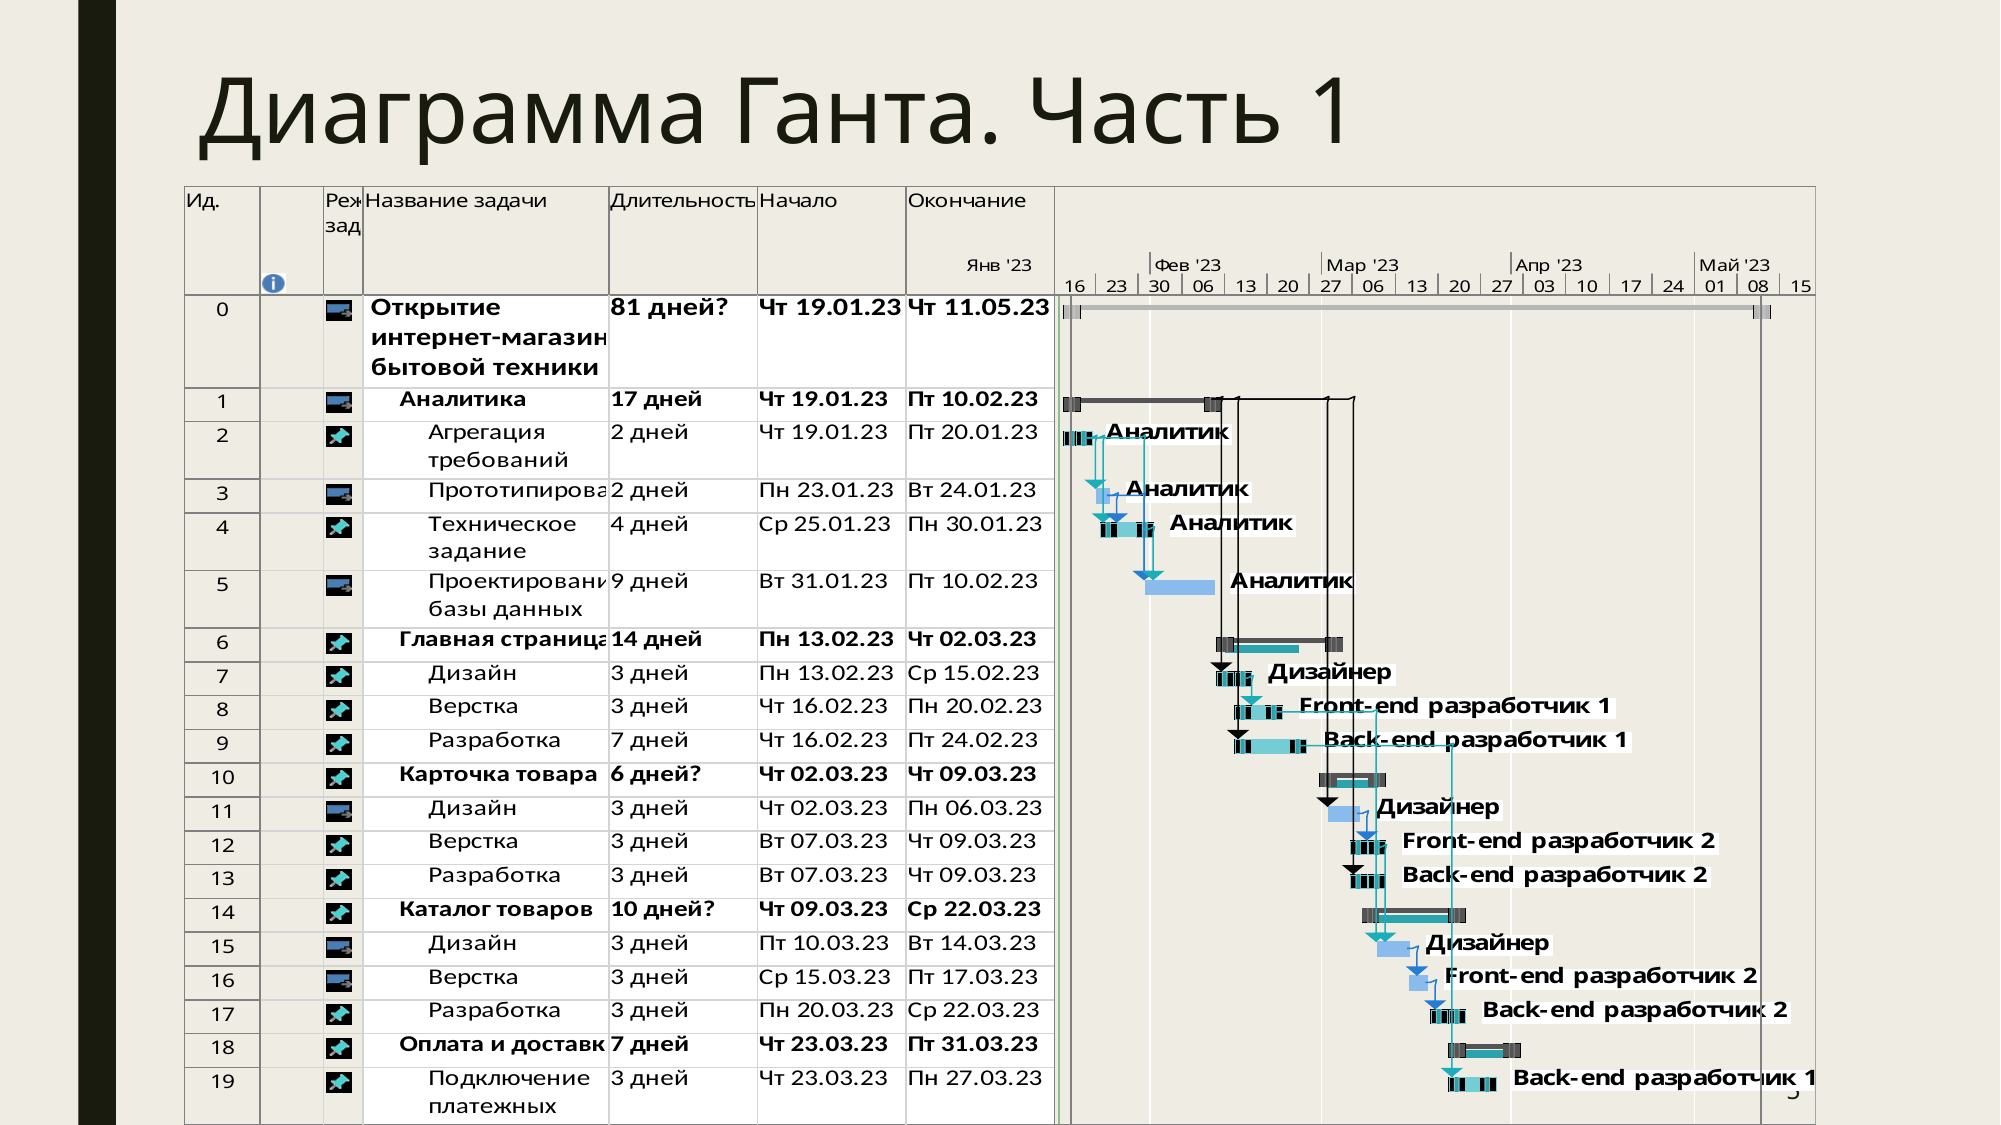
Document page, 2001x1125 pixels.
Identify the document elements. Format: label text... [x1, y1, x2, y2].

picture [184, 186, 1816, 1125]
title Диаграмма Ганта. Часть 1 [184, 57, 1760, 186]
